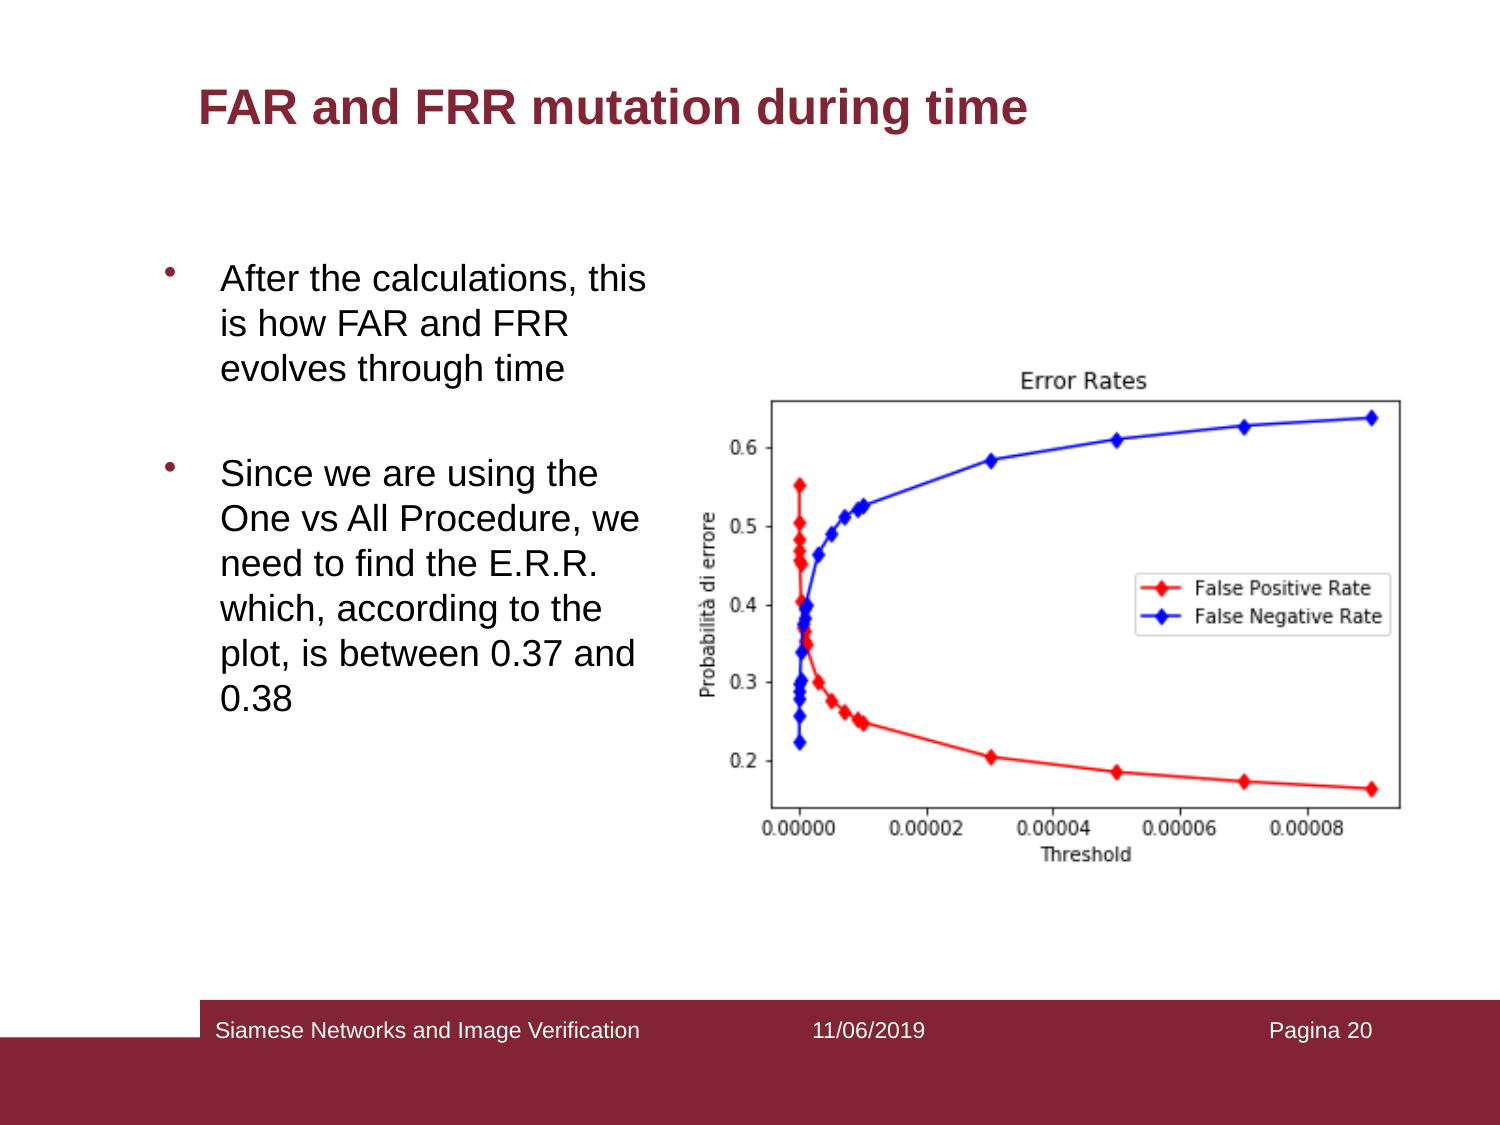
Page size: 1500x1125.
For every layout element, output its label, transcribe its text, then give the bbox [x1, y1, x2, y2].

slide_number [712, 1008, 1025, 1084]
slide_number Pagina 20 [1074, 1008, 1388, 1084]
footer Siamese Networks and Image Verification [200, 1008, 675, 1084]
list After the calculations, this is how FAR and FRR evolves through time Since we are using the One vs All Procedure, we need to find the E.R.R. which, according to the plot, is between 0.37 and 0.38 [148, 246, 677, 926]
title FAR and FRR mutation during time [183, 67, 1424, 150]
picture [670, 335, 1480, 875]
